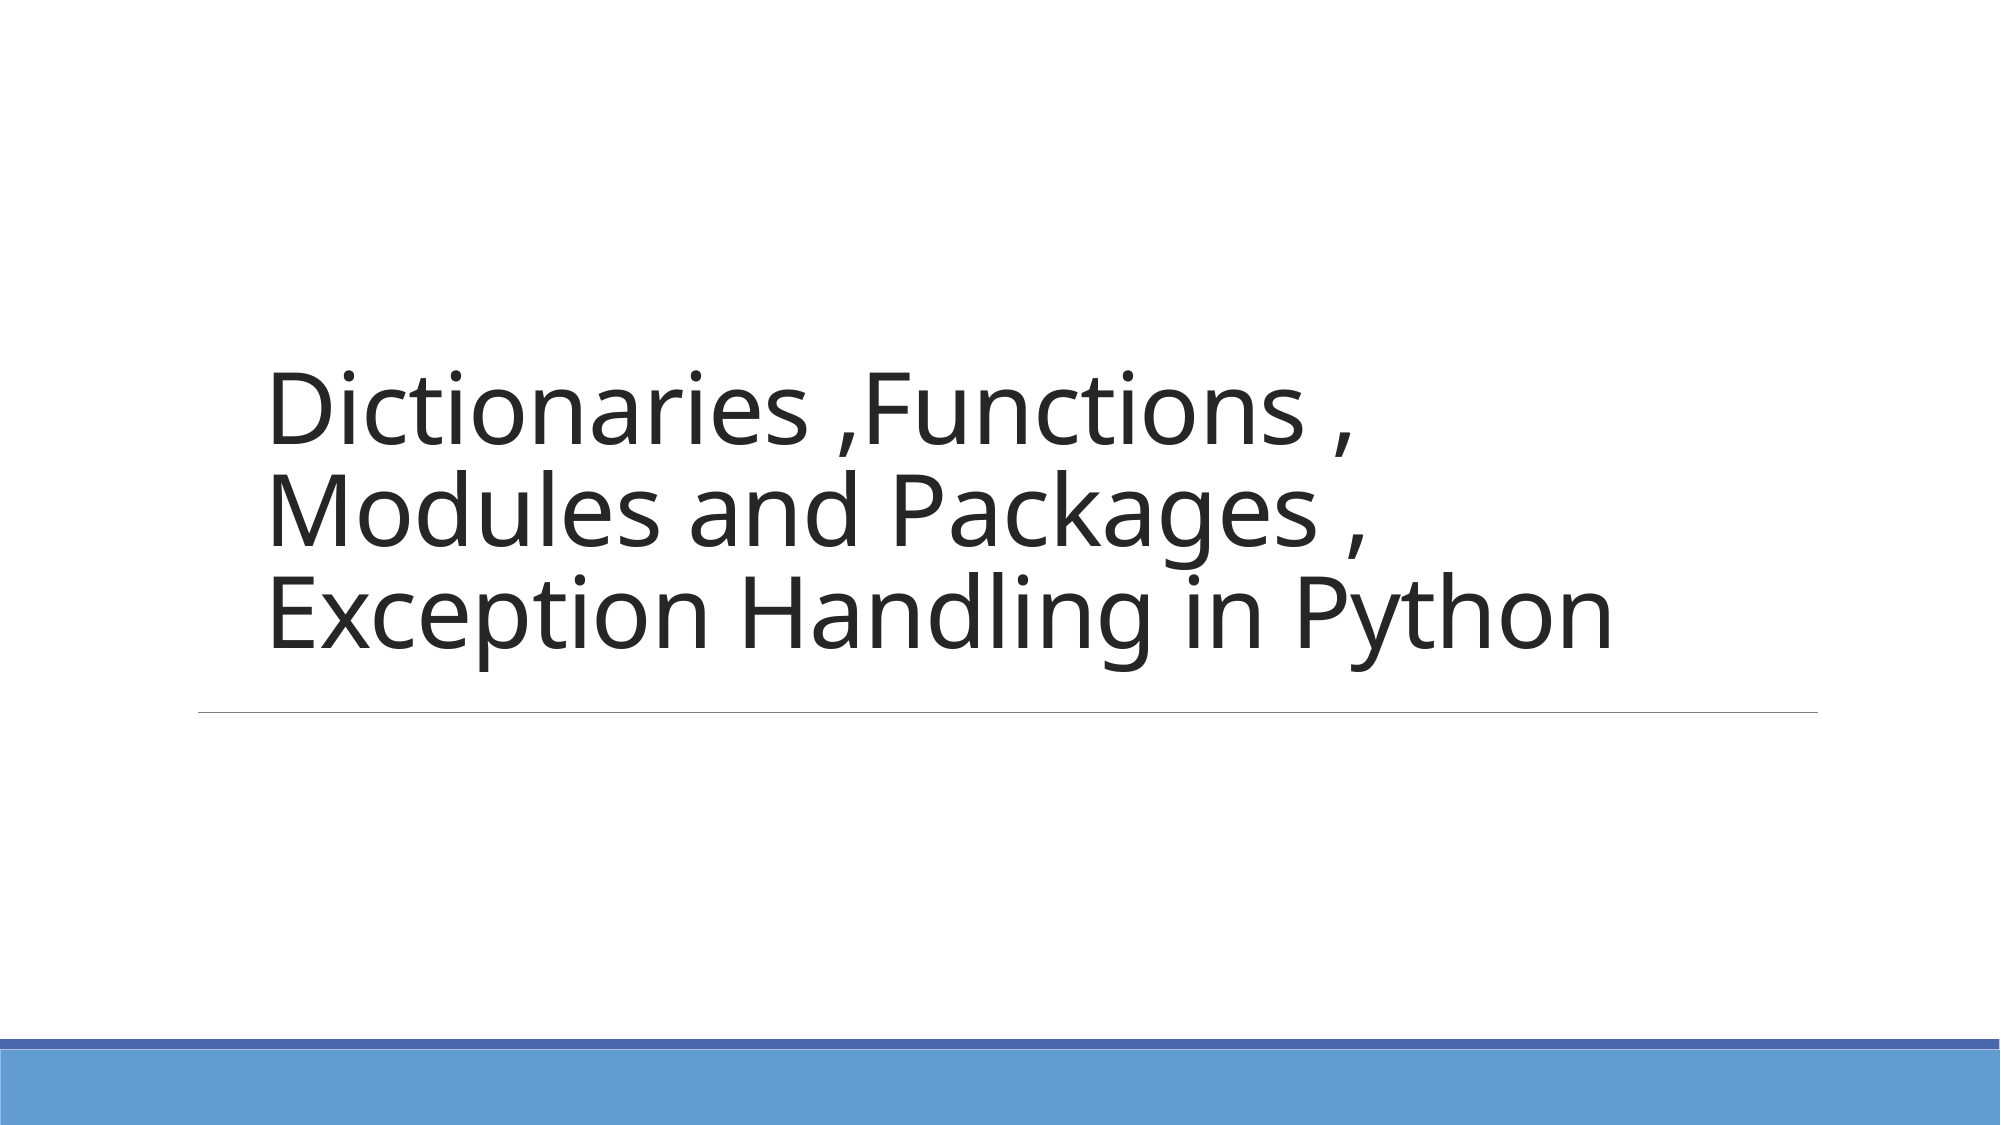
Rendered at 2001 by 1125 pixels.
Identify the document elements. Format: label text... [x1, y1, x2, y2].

title Dictionaries ,Functions , Modules and Packages , Exception Handling in Python [249, 285, 1750, 677]
